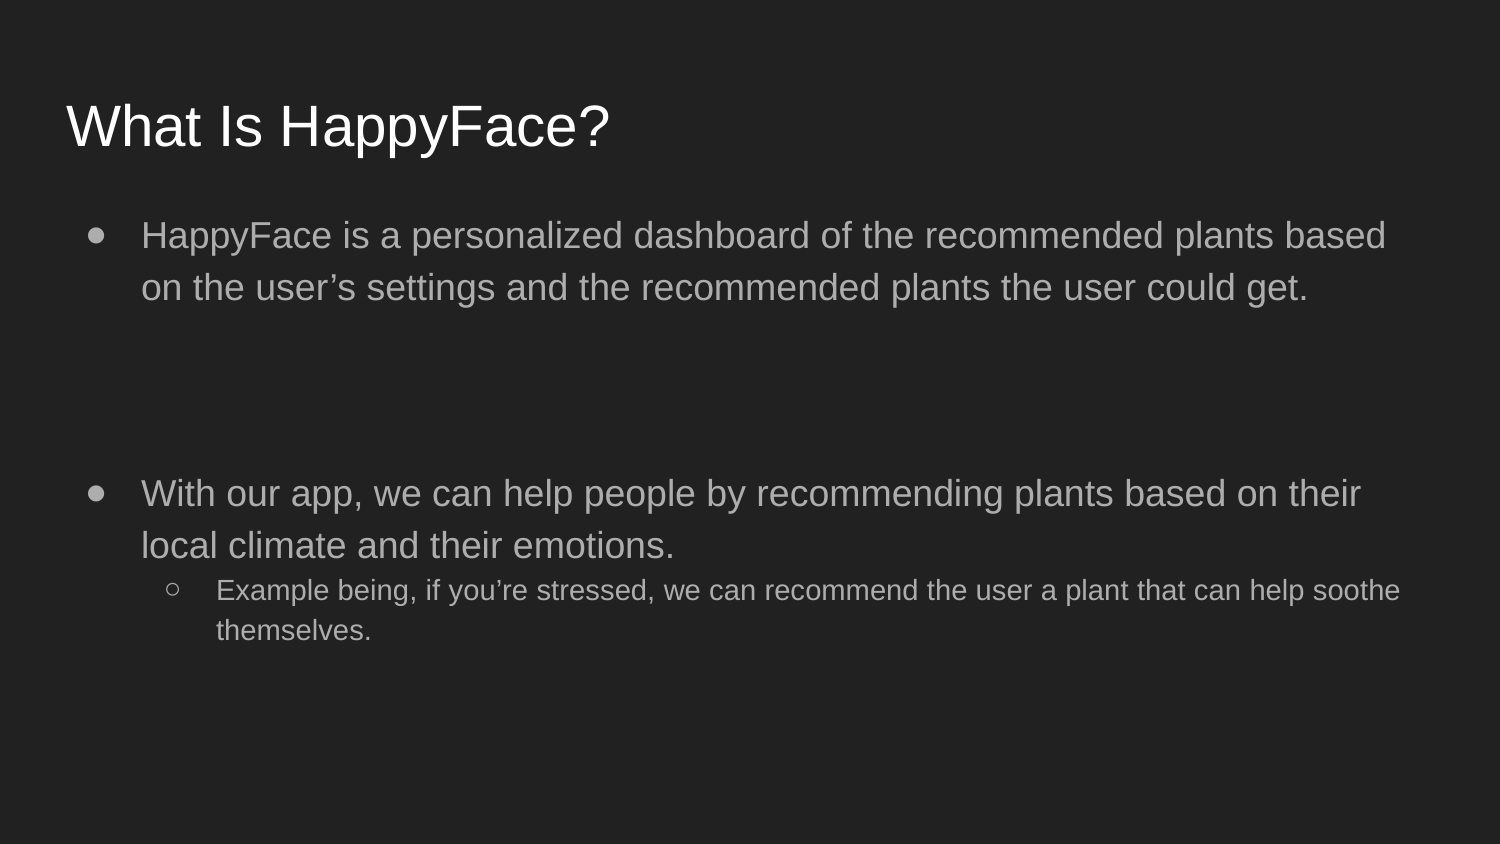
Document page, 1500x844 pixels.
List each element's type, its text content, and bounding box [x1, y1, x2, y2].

list HappyFace is a personalized dashboard of the recommended plants based on the user’s settings and the recommended plants the user could get. With our app, we can help people by recommending plants based on their local climate and their emotions. Example being, if you’re stressed, we can recommend the user a plant that can help soothe themselves. [51, 189, 1449, 750]
title What Is HappyFace? [51, 72, 1449, 167]
